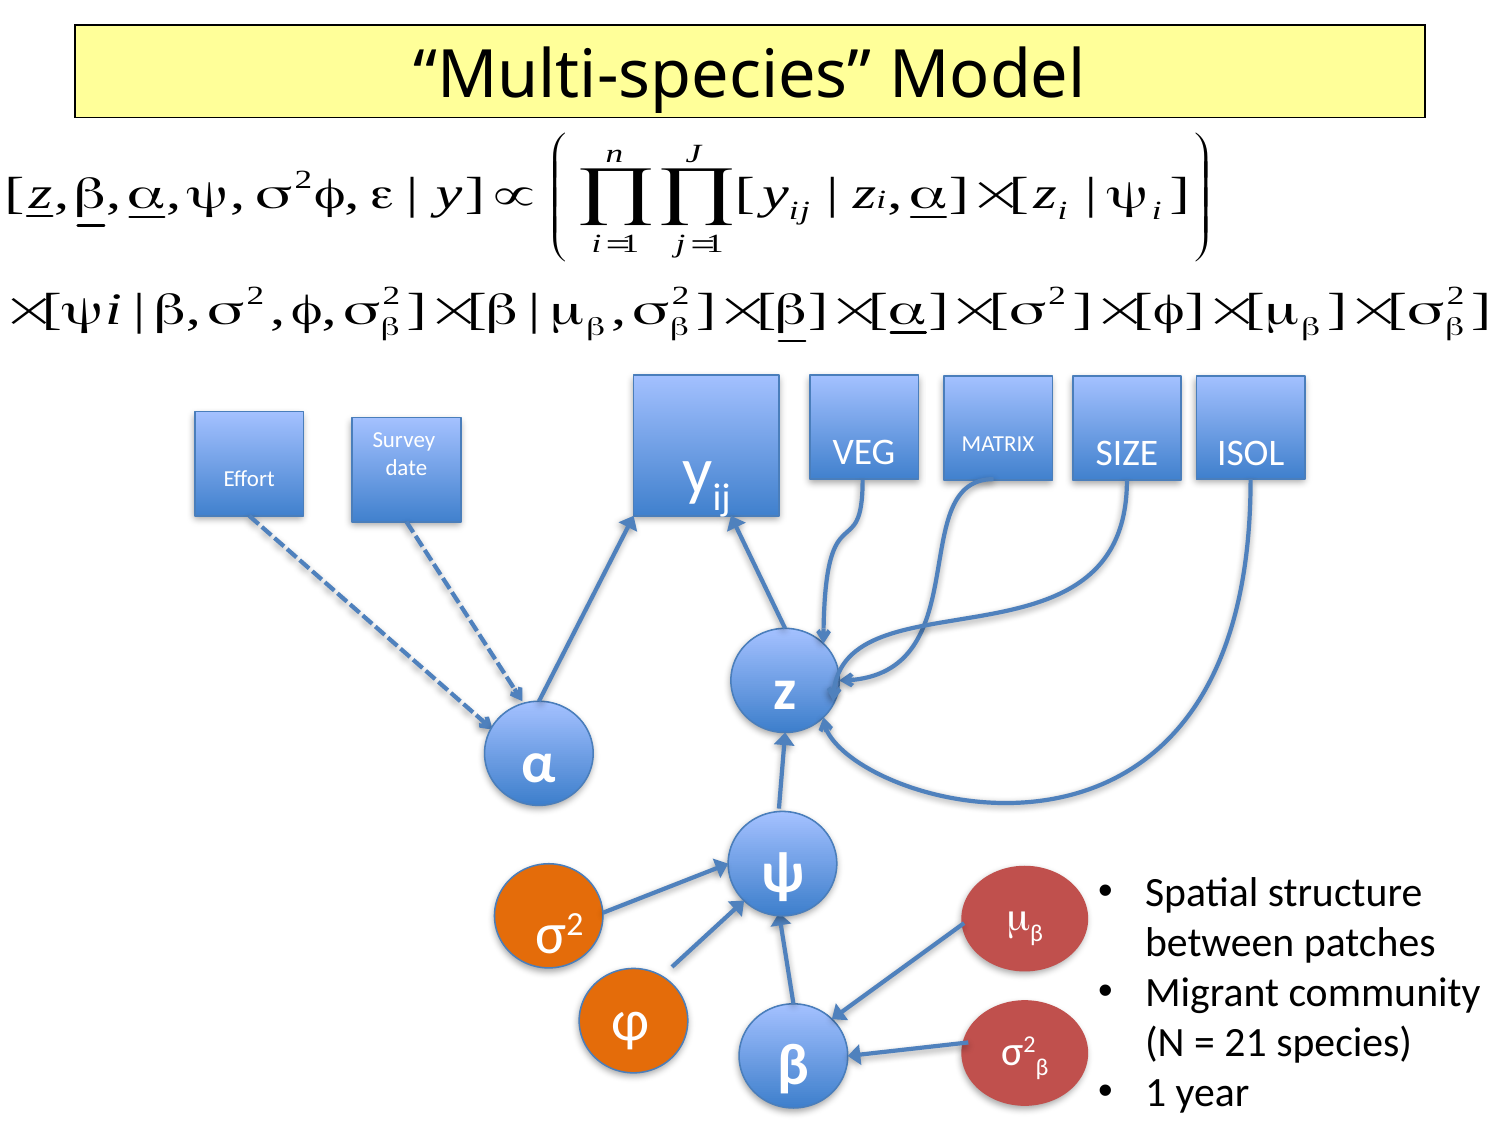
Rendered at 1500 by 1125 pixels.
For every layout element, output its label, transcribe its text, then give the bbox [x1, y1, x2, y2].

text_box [831, 922, 965, 1020]
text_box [194, 374, 1306, 1109]
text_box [0, 124, 1500, 351]
text_box “Multi-species” Model [74, 24, 1425, 118]
text_box Spatial structure between patches Migrant community (N = 21 species) 1 year [1083, 857, 1500, 1123]
